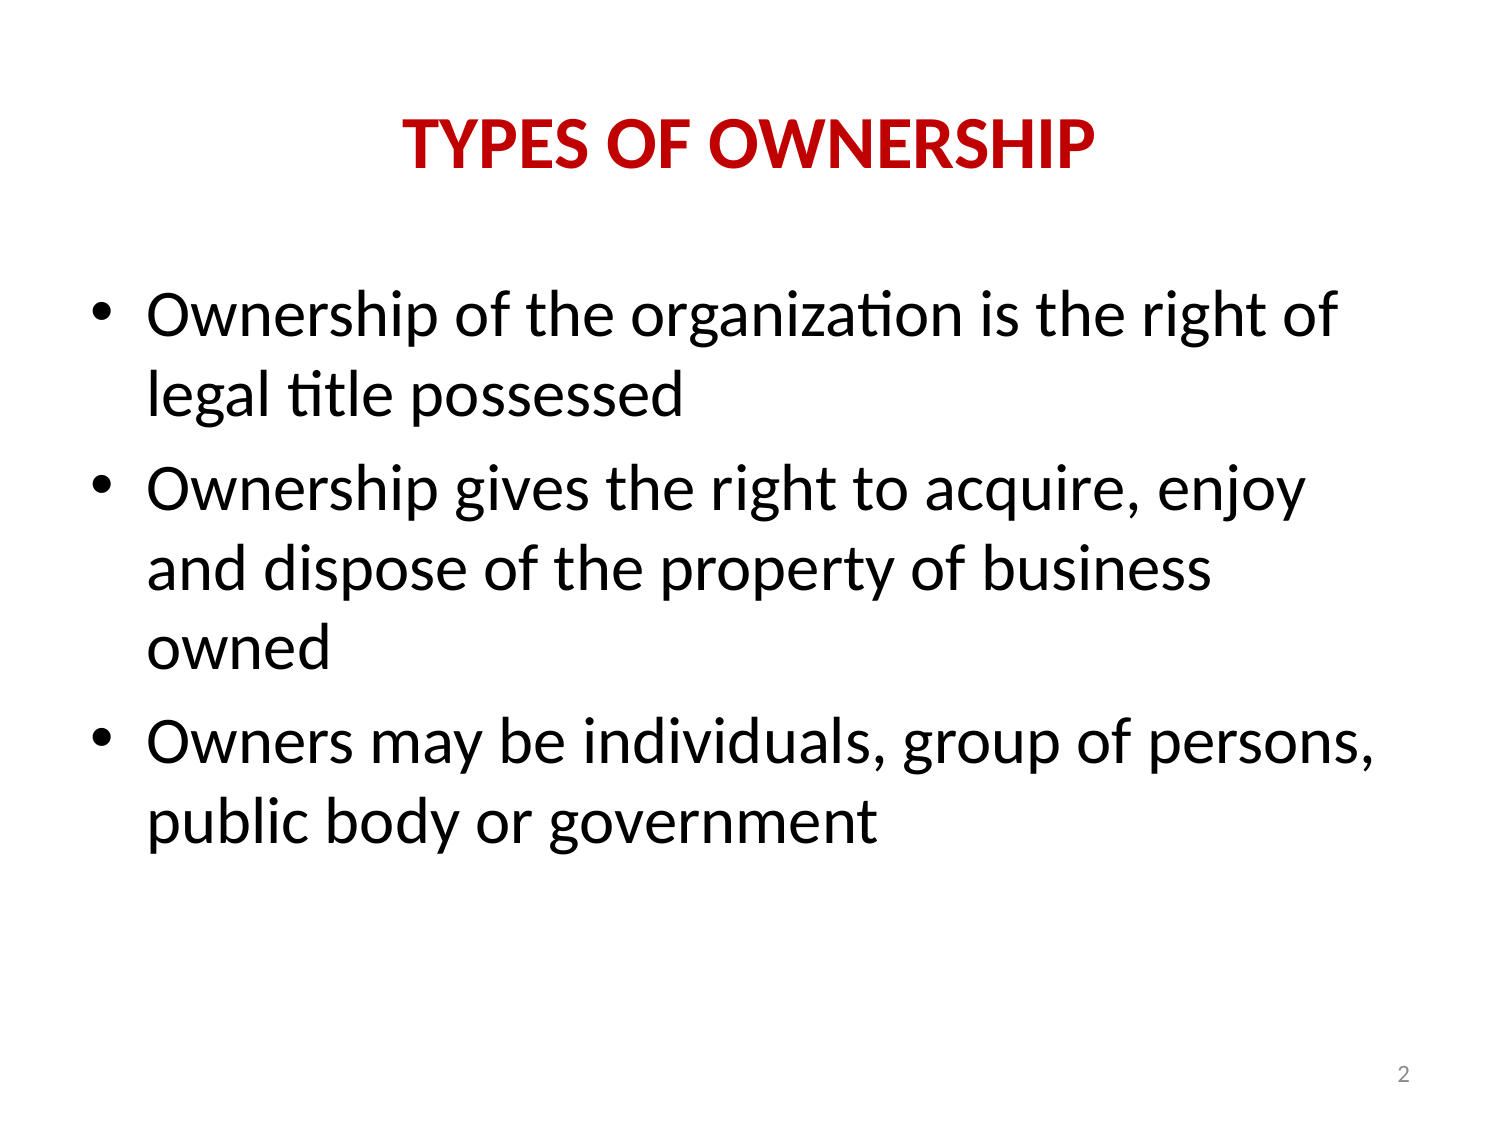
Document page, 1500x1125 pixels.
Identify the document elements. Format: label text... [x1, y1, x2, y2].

slide_number 2 [1074, 1042, 1425, 1103]
title TYPES OF OWNERSHIP [75, 45, 1425, 233]
list Ownership of the organization is the right of legal title possessed Ownership gives the right to acquire, enjoy and dispose of the property of business owned Owners may be individuals, group of persons, public body or government [75, 262, 1425, 1005]
